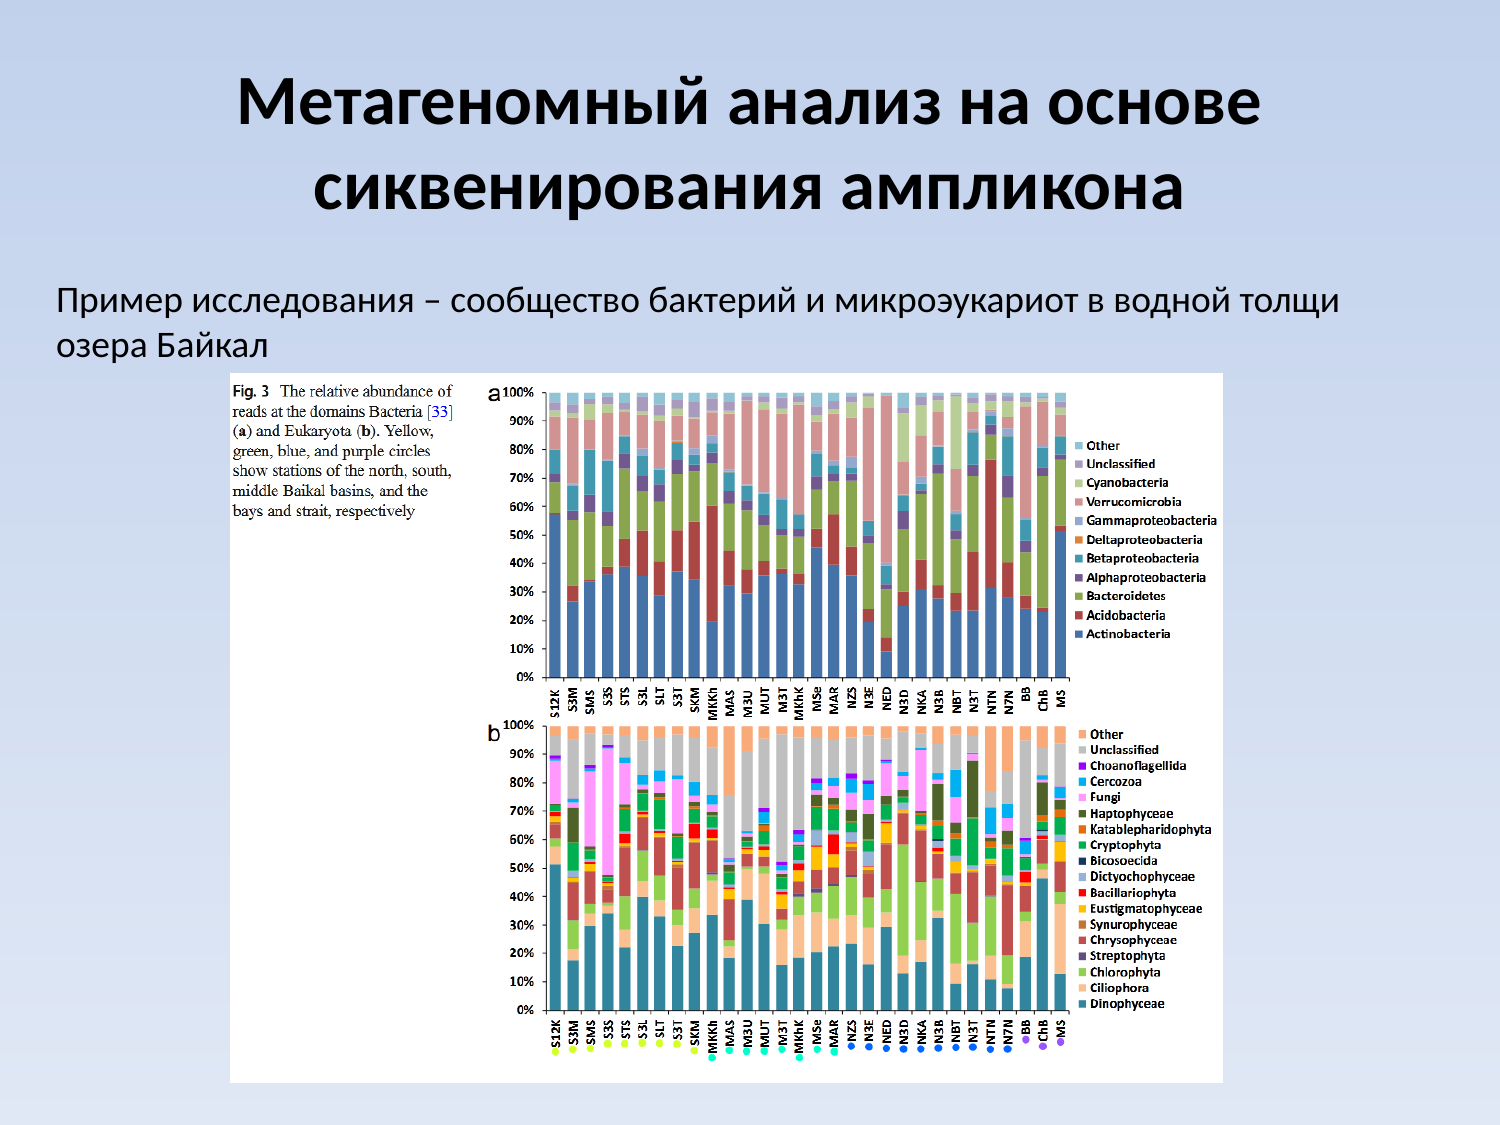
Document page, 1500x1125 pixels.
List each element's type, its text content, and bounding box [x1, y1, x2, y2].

picture [229, 373, 1223, 1083]
text_box Пример исследования – сообщество бактерий и микроэукариот в водной толщи озера Байкал [41, 267, 1436, 373]
title Метагеномный анализ на основе сиквенирования ампликона [75, 45, 1425, 233]
